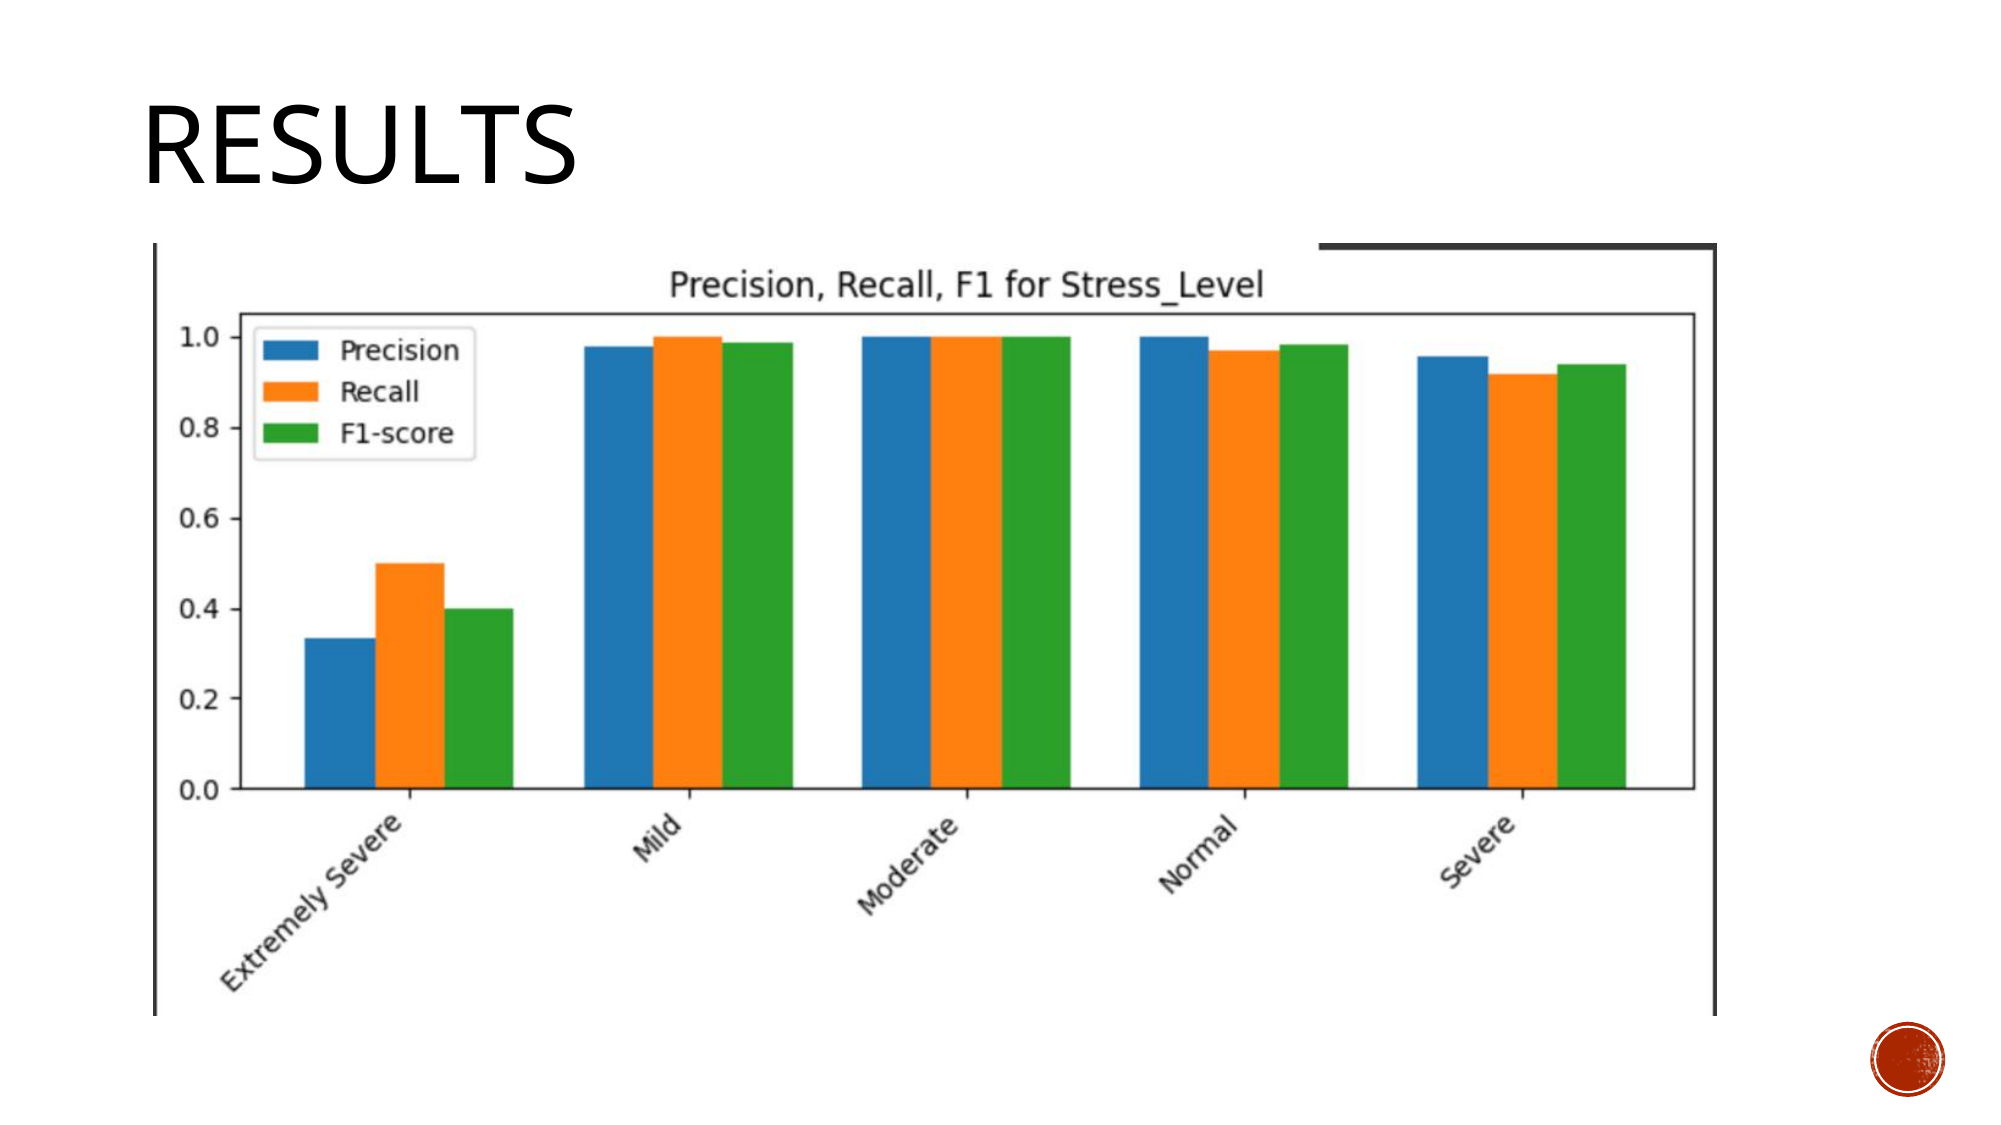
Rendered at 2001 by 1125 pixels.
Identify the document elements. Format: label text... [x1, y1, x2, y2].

picture [153, 242, 1717, 1017]
title RESULTS [124, 16, 1775, 280]
picture [1870, 1021, 1946, 1097]
